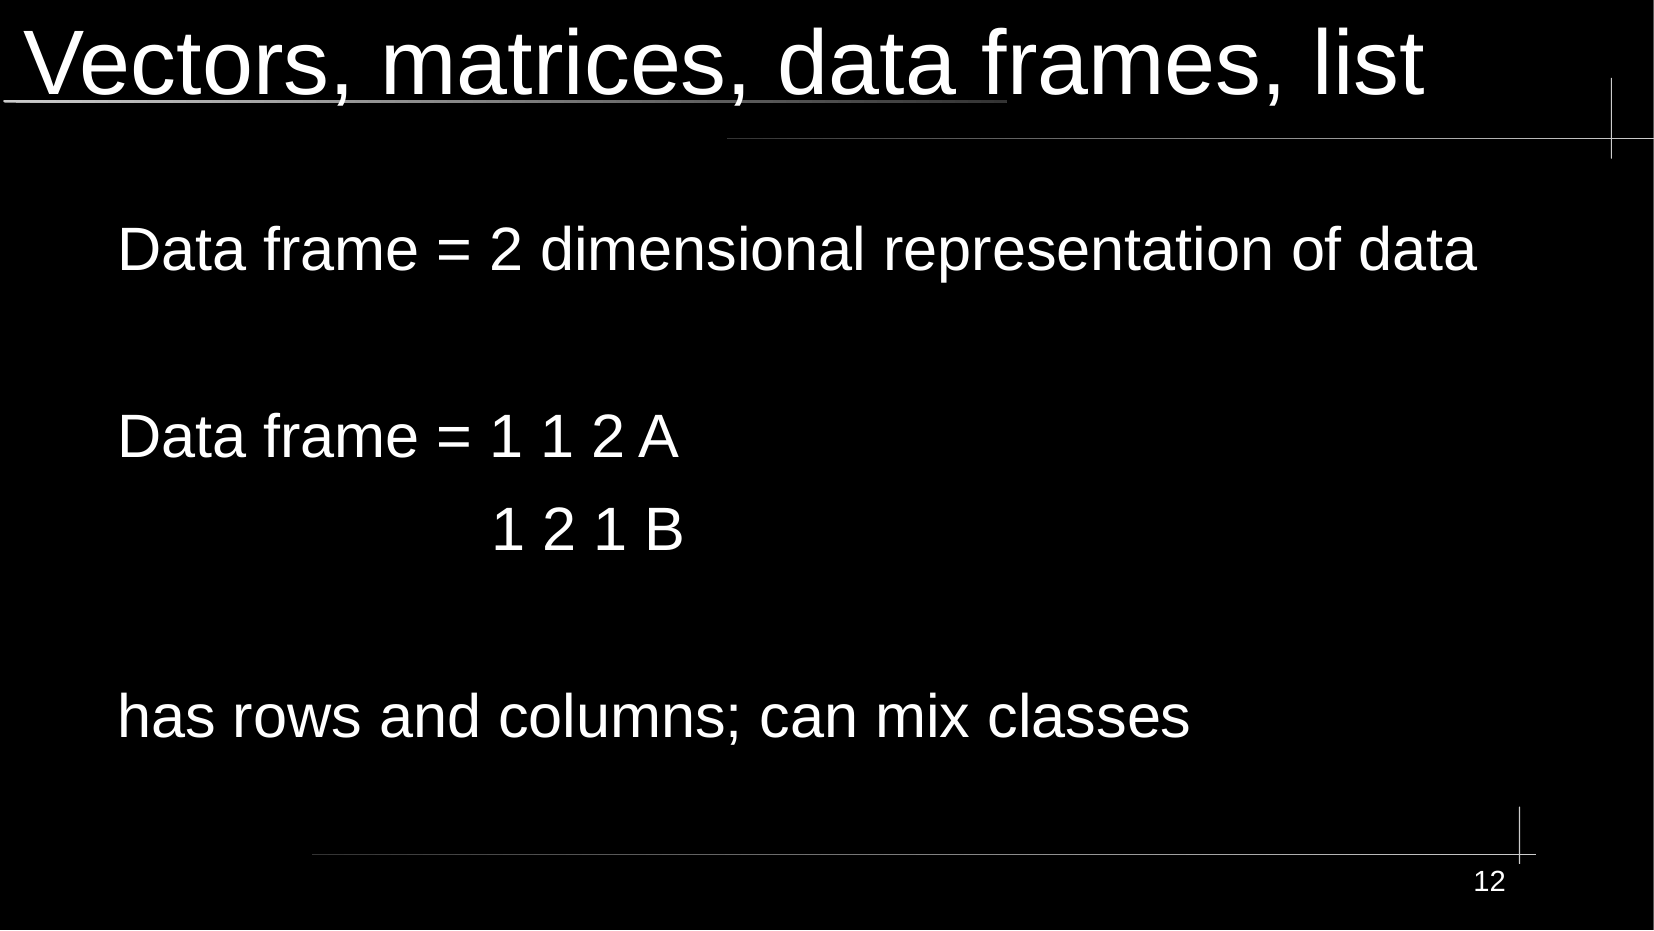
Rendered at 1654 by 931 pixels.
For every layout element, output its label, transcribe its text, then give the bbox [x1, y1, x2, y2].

title Vectors, matrices, data frames, list [23, 11, 1589, 119]
slide_number 12 [1240, 862, 1506, 930]
list Data frame = 2 dimensional representation of data Data frame = 1 1 2 A 1 2 1 B has rows and columns; can mix classes [82, 217, 1571, 757]
